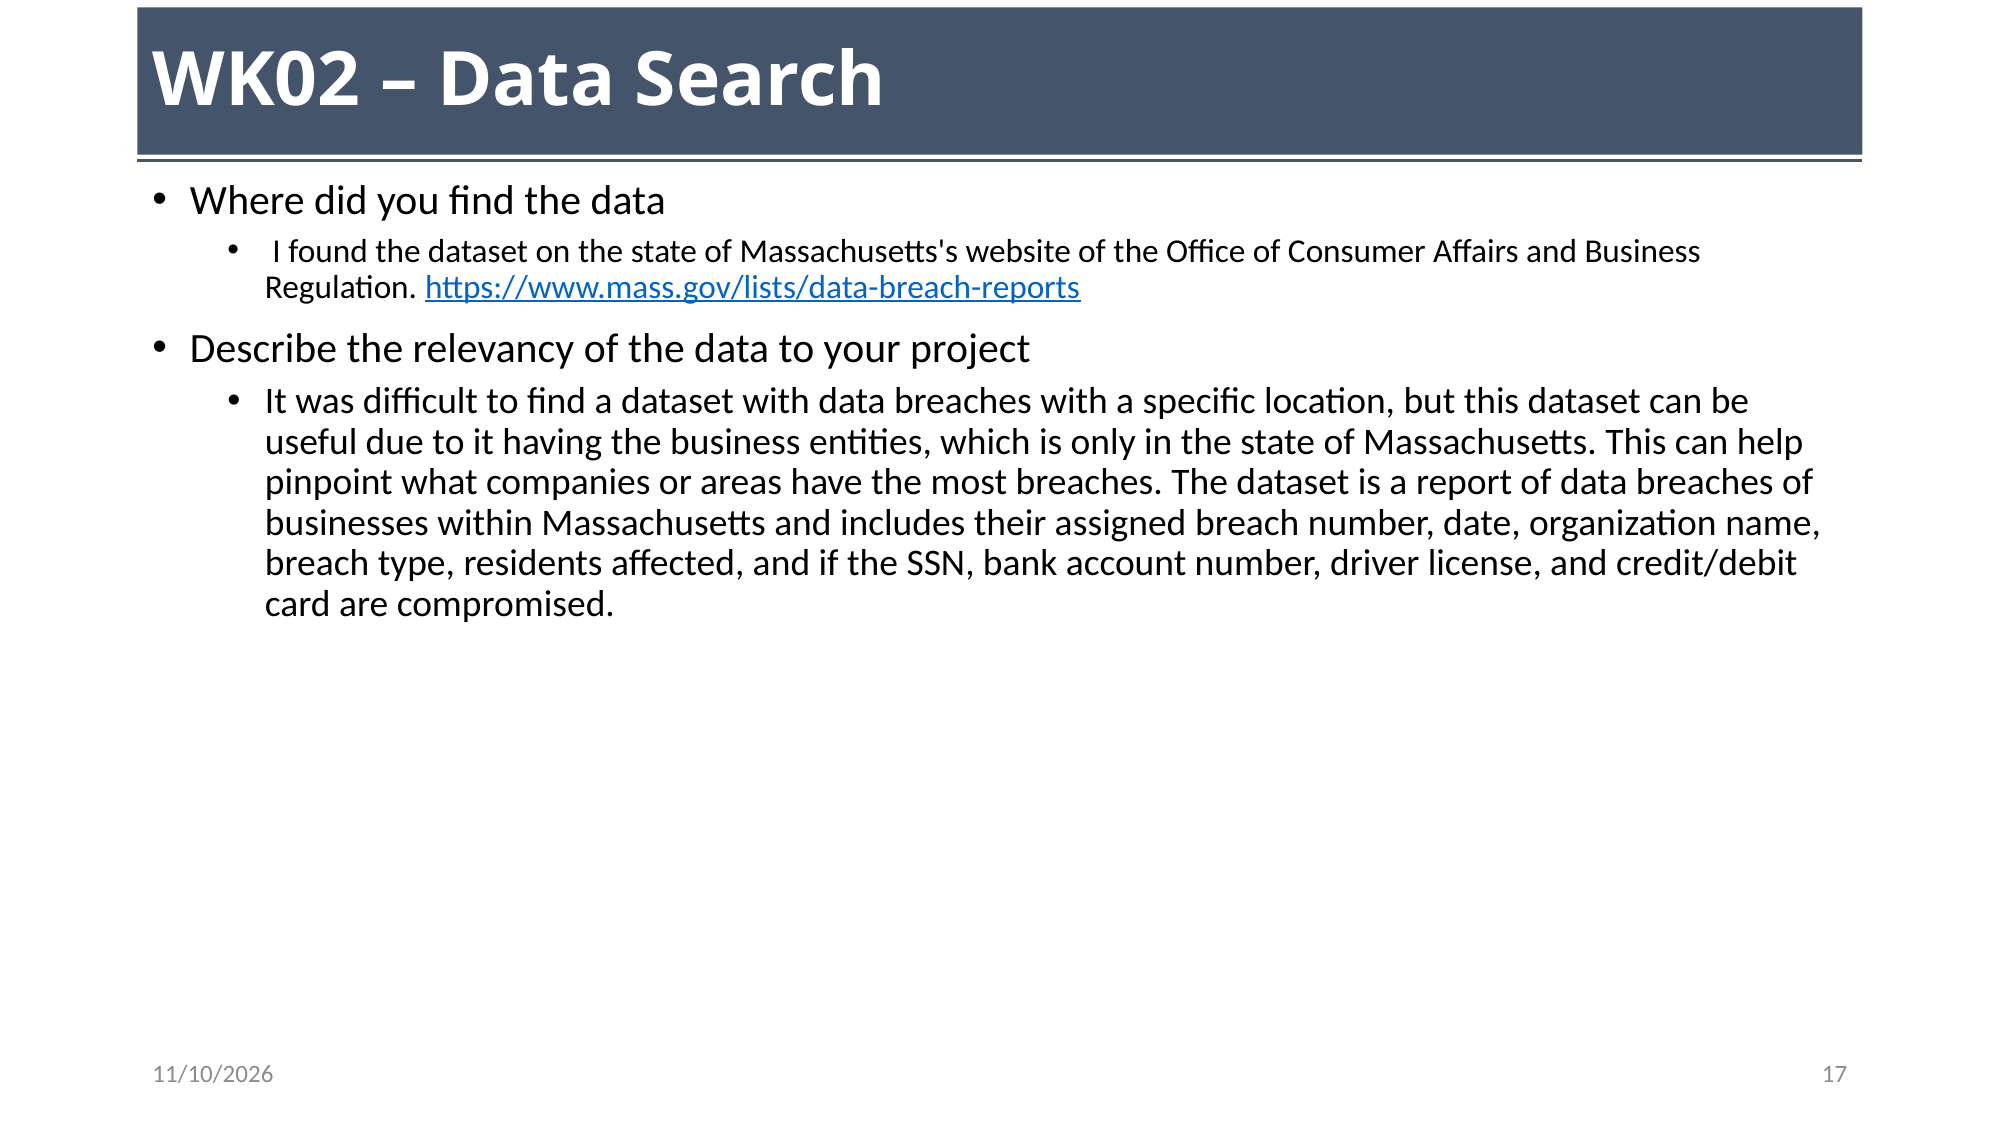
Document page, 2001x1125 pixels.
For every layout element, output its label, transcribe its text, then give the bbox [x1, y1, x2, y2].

slide_number 17 [1412, 1042, 1863, 1103]
list Where did you find the data I found the dataset on the state of Massachusetts's website of the Office of Consumer Affairs and Business Regulation. https://www.mass.gov/lists/data-breach-reports Describe the relevancy of the data to your project It was difficult to find a dataset with data breaches with a specific location, but this dataset can be useful due to it having the business entities, which is only in the state of Massachusetts. This can help pinpoint what companies or areas have the most breaches. The dataset is a report of data breaches of businesses within Massachusetts and includes their assigned breach number, date, organization name, breach type, residents affected, and if the SSN, bank account number, driver license, and credit/debit card are compromised. [137, 170, 1863, 1014]
title WK02 – Data Search [137, 7, 1863, 155]
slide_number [137, 1042, 588, 1103]
